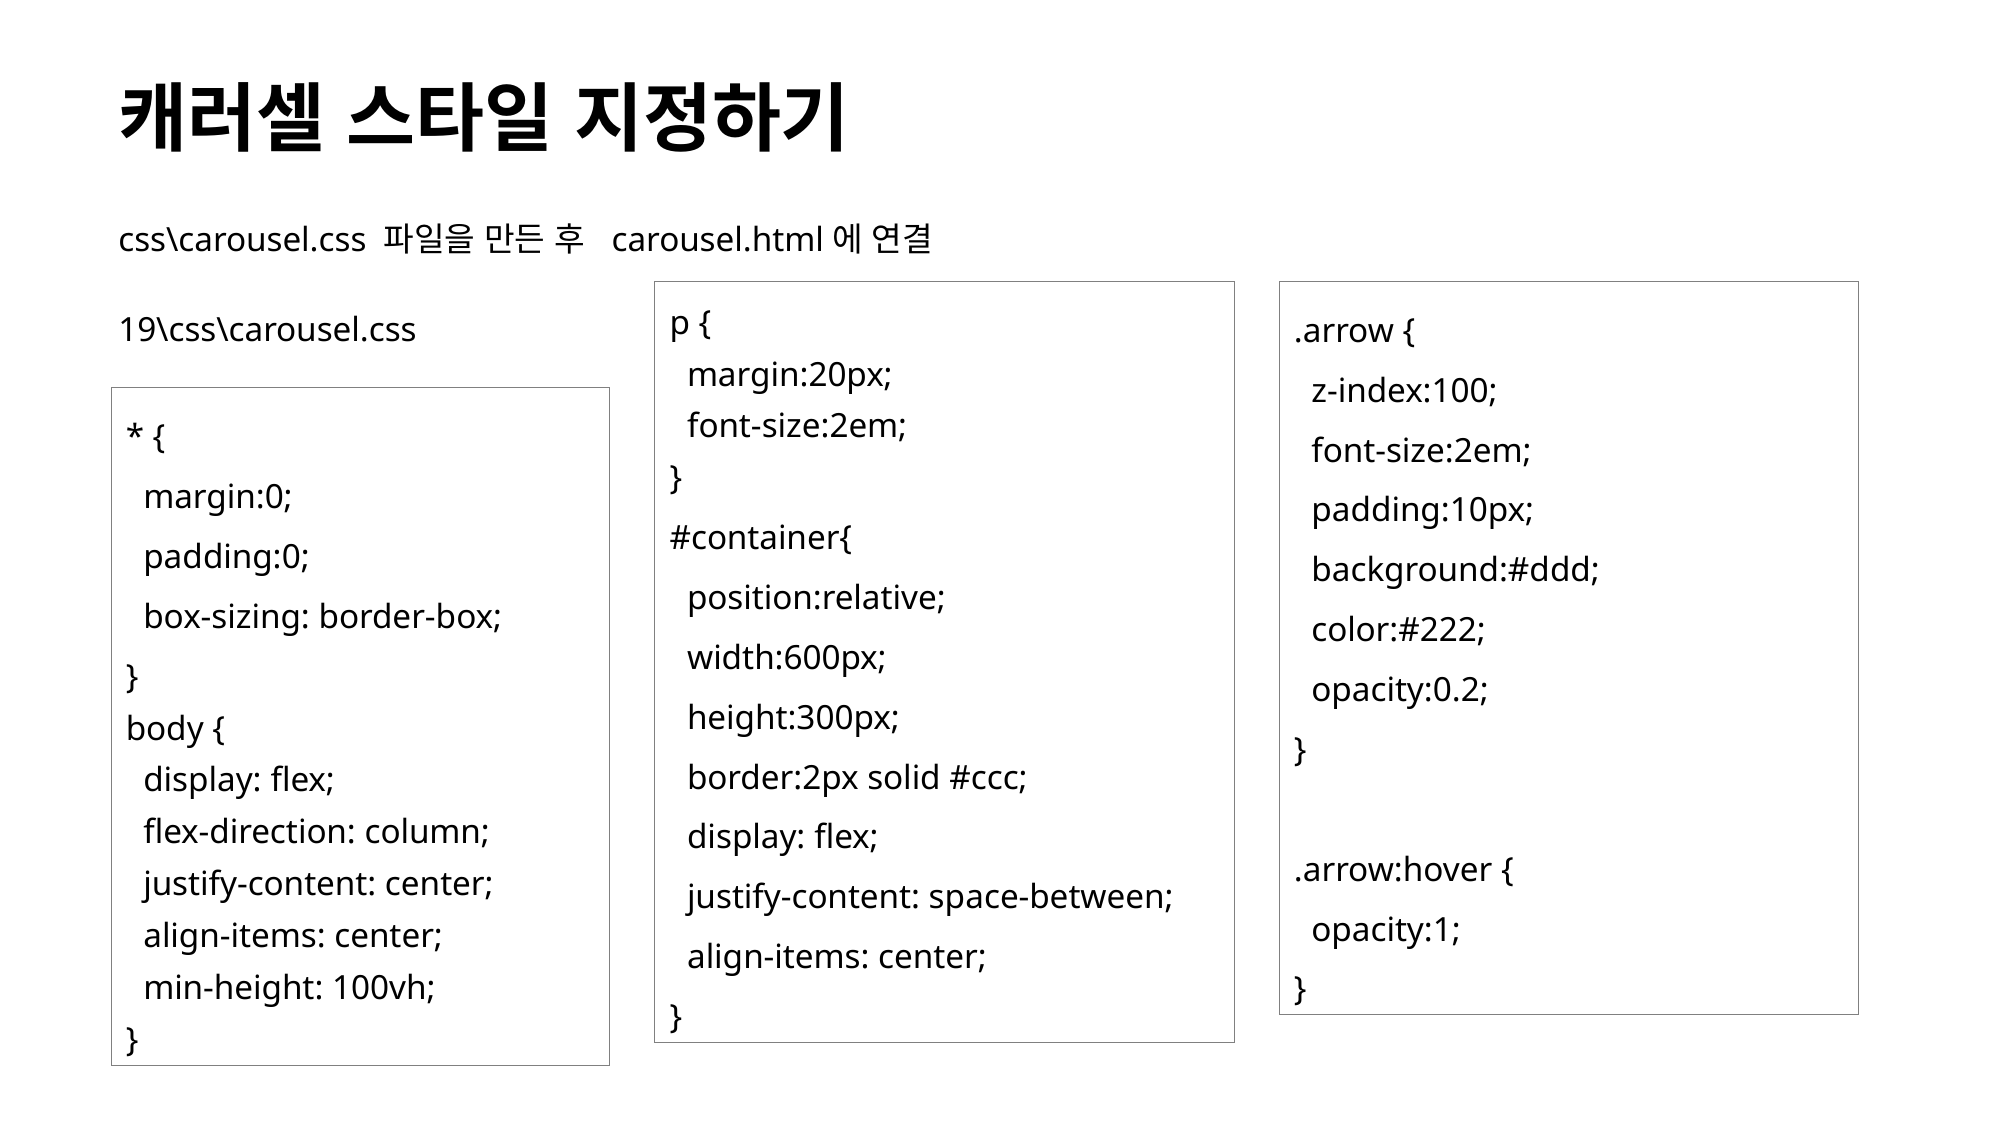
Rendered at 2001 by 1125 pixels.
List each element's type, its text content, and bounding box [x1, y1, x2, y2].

text_box css\carousel.css 파일을 만든 후 carousel.html에 연결 [103, 190, 1206, 266]
text_box 19\css\carousel.css [103, 301, 537, 356]
text_box * { margin:0; padding:0; box-sizing: border-box; } body { display: flex; flex-direction: column; justify-content: center; align-items: center; min-height: 100vh; } [111, 387, 610, 1066]
text_box .arrow { z-index:100; font-size:2em; padding:10px; background:#ddd; color:#222; opacity:0.2; } .arrow:hover { opacity:1; } [1279, 281, 1859, 1015]
title 캐러셀 스타일 지정하기 [103, 52, 1566, 191]
text_box p { margin:20px; font-size:2em; } #container{ position:relative; width:600px; height:300px; border:2px solid #ccc; display: flex; justify-content: space-between; align-items: center; } [654, 281, 1235, 1043]
